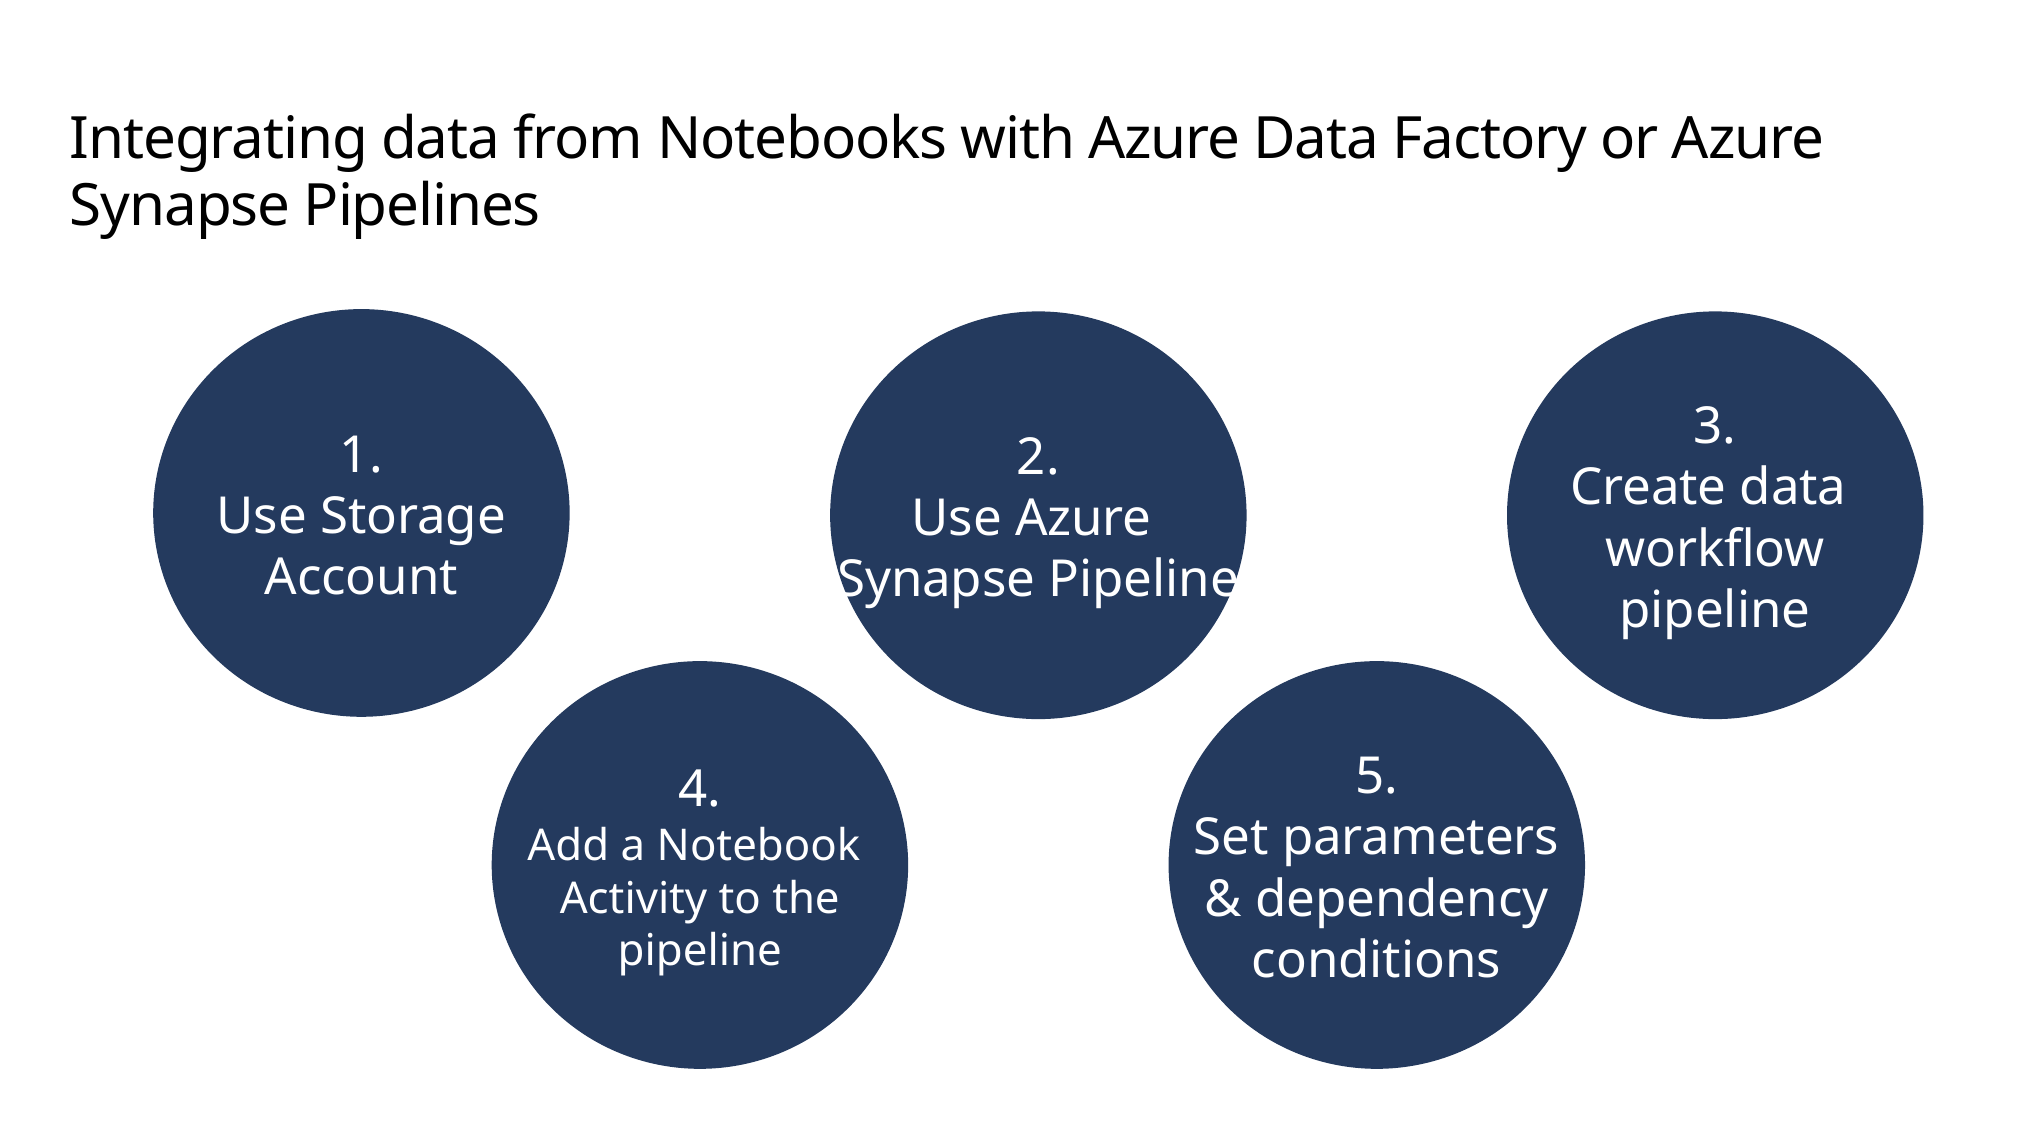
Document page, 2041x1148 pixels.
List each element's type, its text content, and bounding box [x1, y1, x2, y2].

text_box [152, 308, 1924, 1070]
title Integrating data from Notebooks with Azure Data Factory or Azure Synapse Pipelines [70, 103, 1969, 239]
